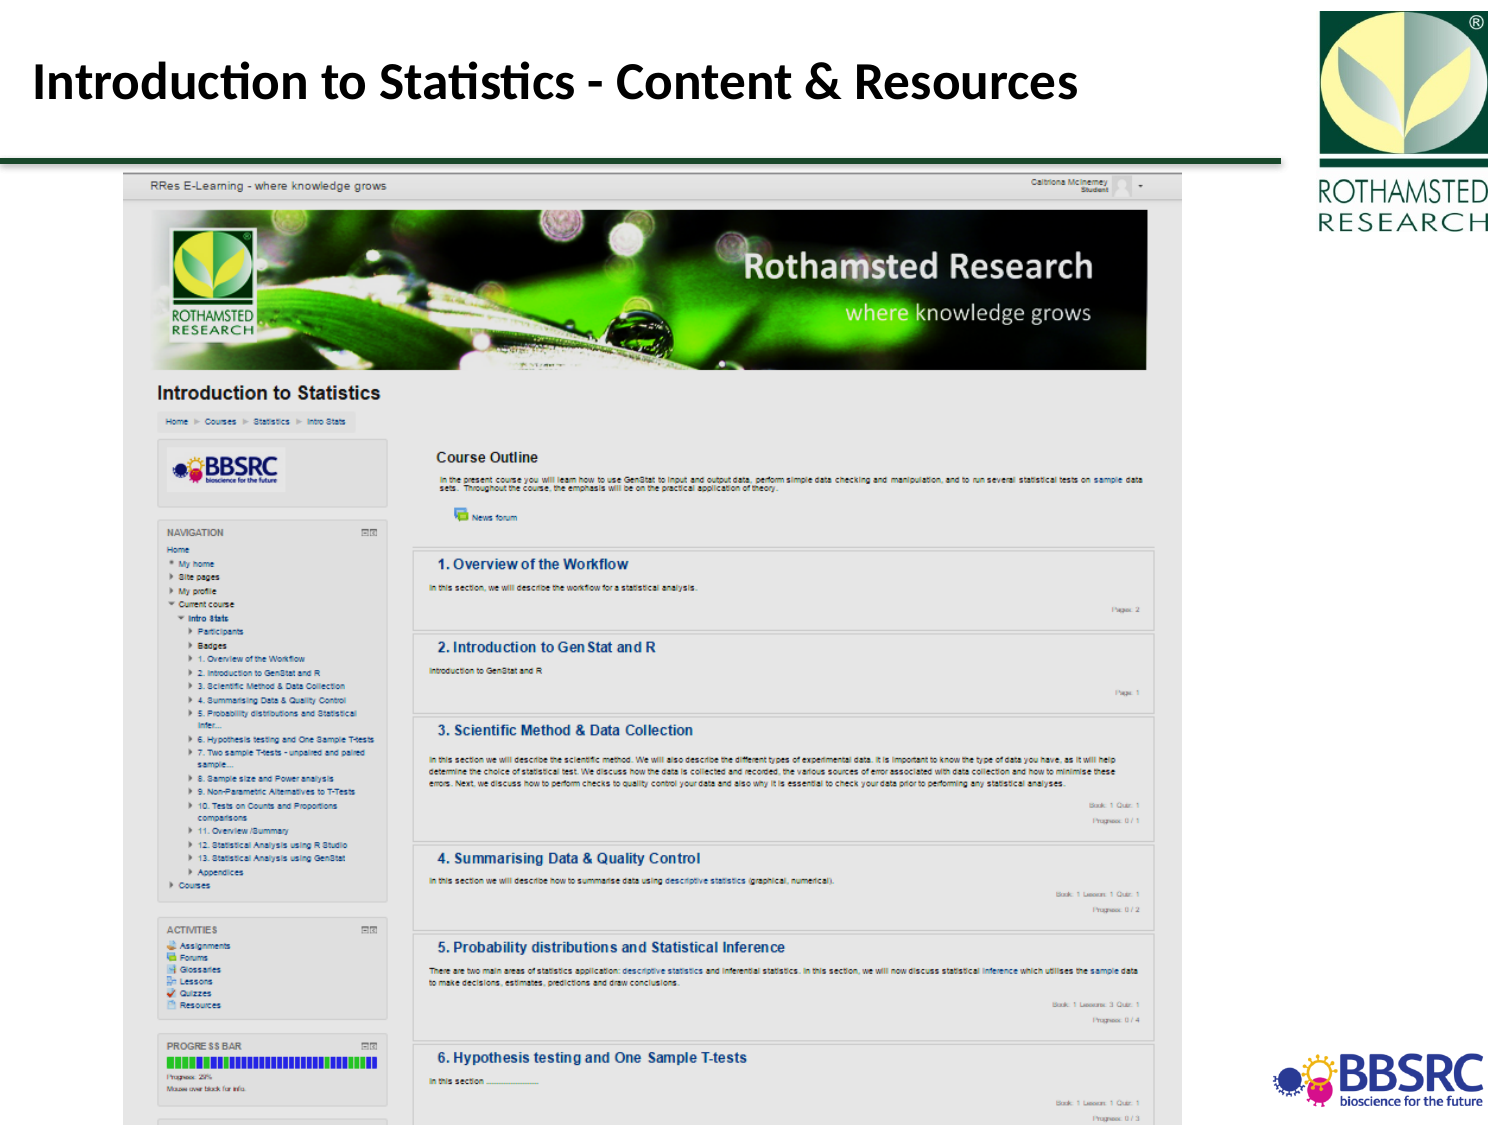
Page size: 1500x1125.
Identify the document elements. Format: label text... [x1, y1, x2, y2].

picture [123, 172, 1182, 1125]
title Introduction to Statistics - Content & Resources [17, 18, 1288, 137]
picture [1261, 1034, 1500, 1125]
picture [1316, 11, 1488, 232]
